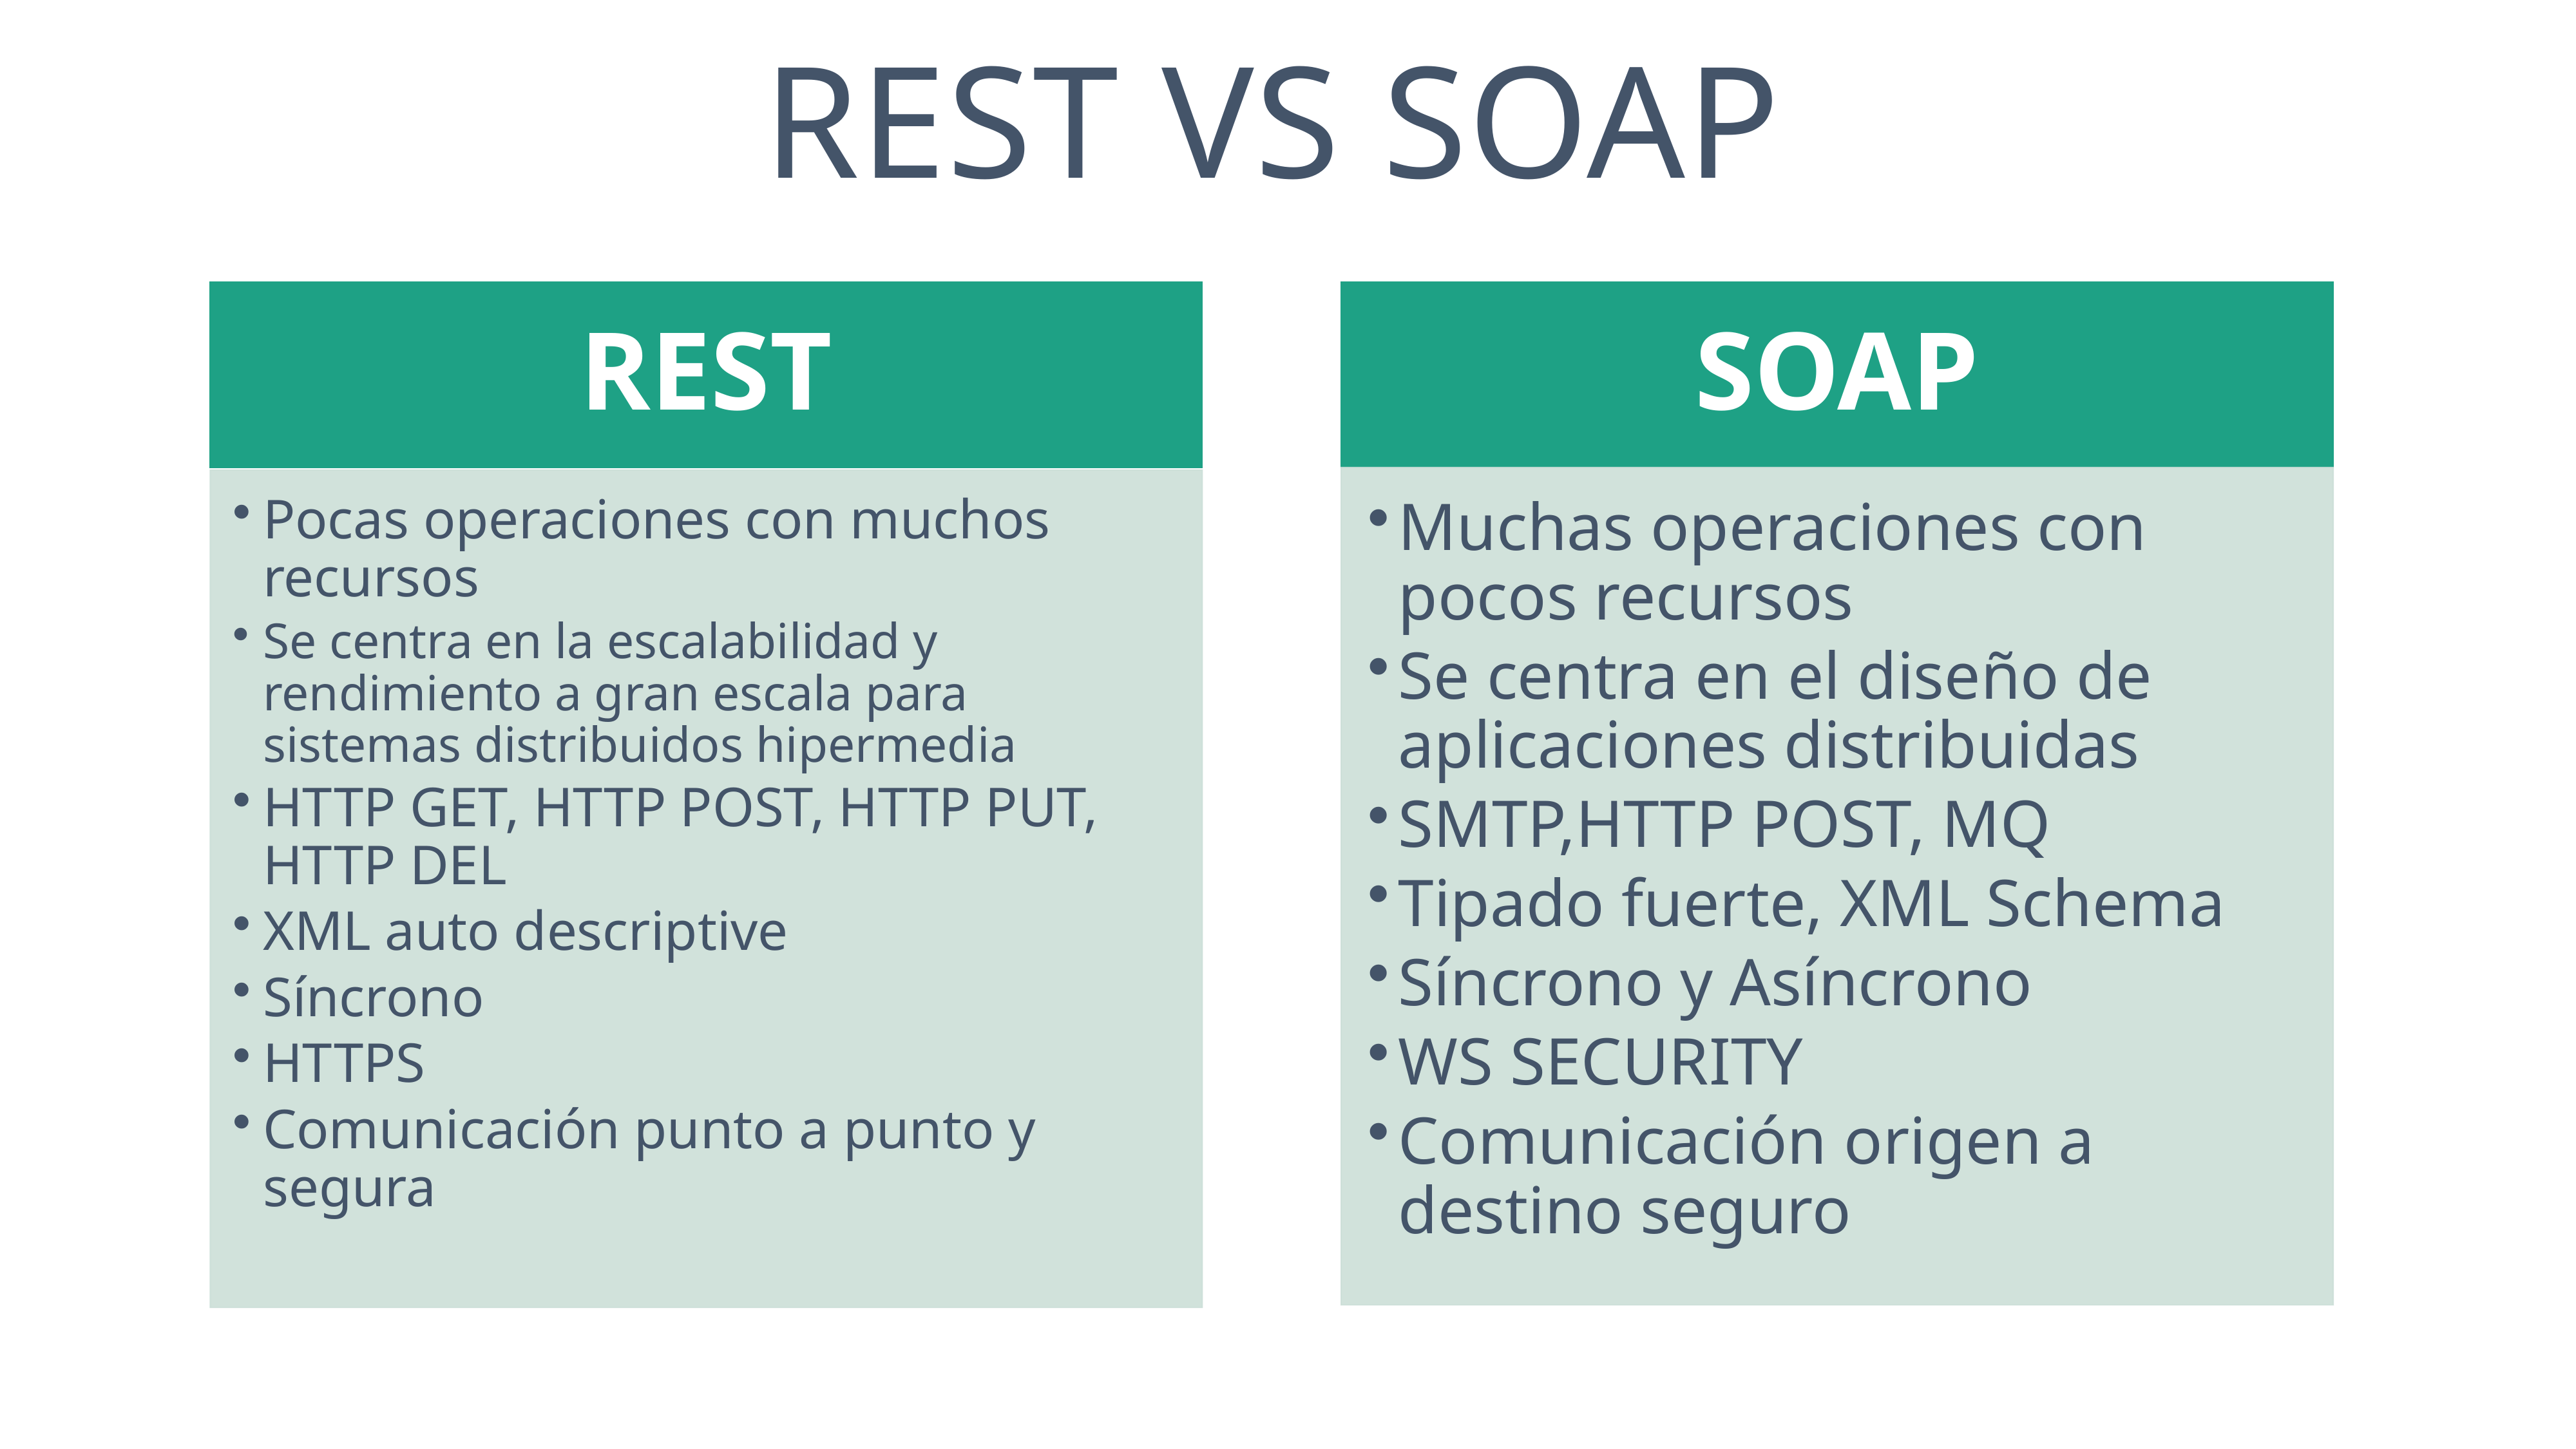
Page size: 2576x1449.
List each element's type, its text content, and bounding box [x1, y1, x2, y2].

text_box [210, 269, 2334, 1319]
text_box REST VS SOAP [160, 40, 2385, 119]
